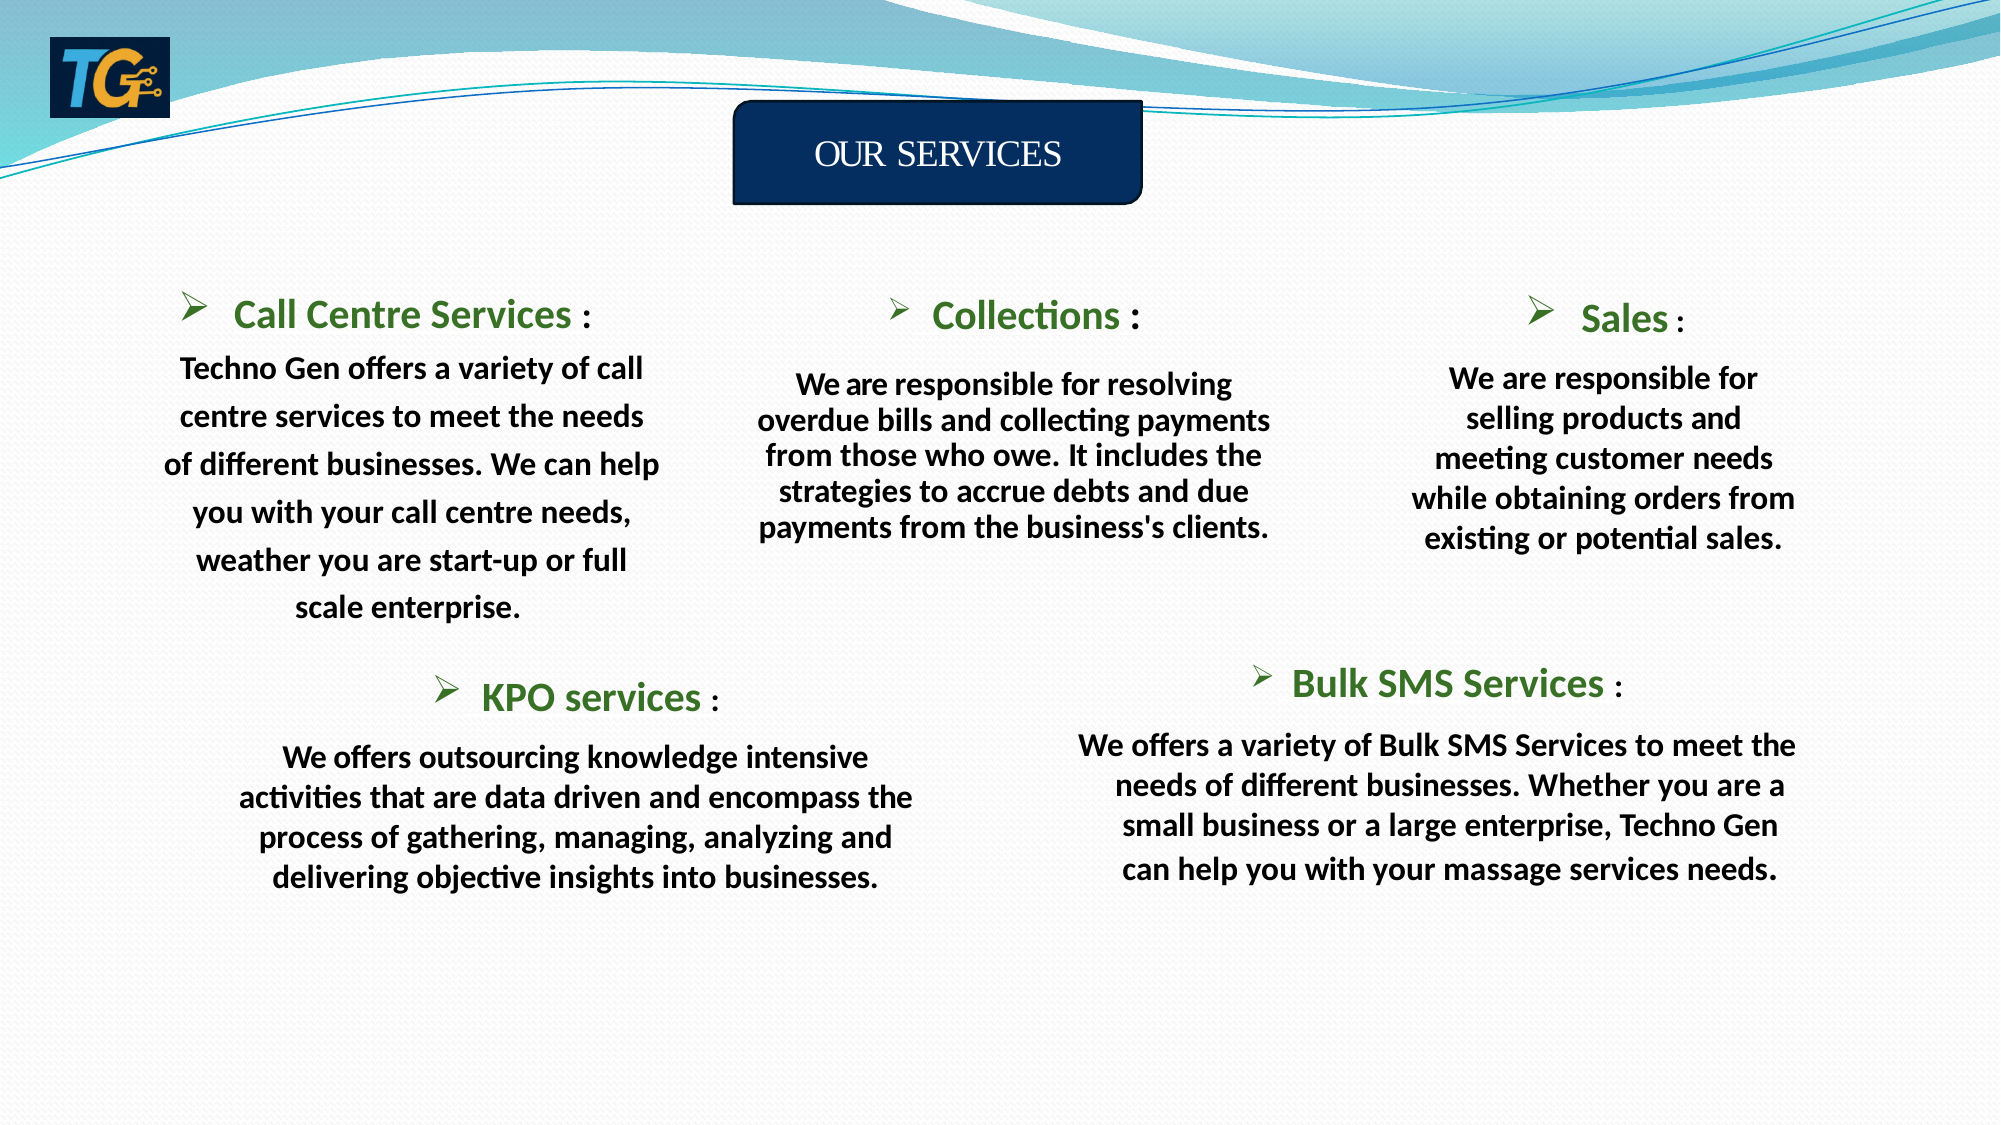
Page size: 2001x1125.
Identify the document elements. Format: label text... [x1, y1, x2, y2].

text_box Bulk SMS Services : We offers a variety of Bulk SMS Services to meet the needs of different businesses. Whether you are a small business or a large enterprise, Techno Gen can help you with your massage services needs. [1072, 637, 1800, 888]
text_box Sales : We are responsible for selling products and meeting customer needs while obtaining orders from existing or potential sales. [1406, 272, 1800, 556]
text_box Collections : We are responsible for resolving overdue bills and collecting payments from those who owe. It includes the strategies to accrue debts and due payments from the business's clients. [747, 257, 1280, 546]
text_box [732, 99, 1144, 206]
text_box Call Centre Services : Techno Gen offers a variety of call centre services to meet the needs of different businesses. We can help you with your call centre needs, weather you are start-up or full scale enterprise. [105, 272, 663, 626]
picture [49, 37, 170, 118]
text_box KPO services : We offers outsourcing knowledge intensive activities that are data driven and encompass the process of gathering, managing, analyzing and delivering objective insights into businesses. [225, 651, 925, 895]
